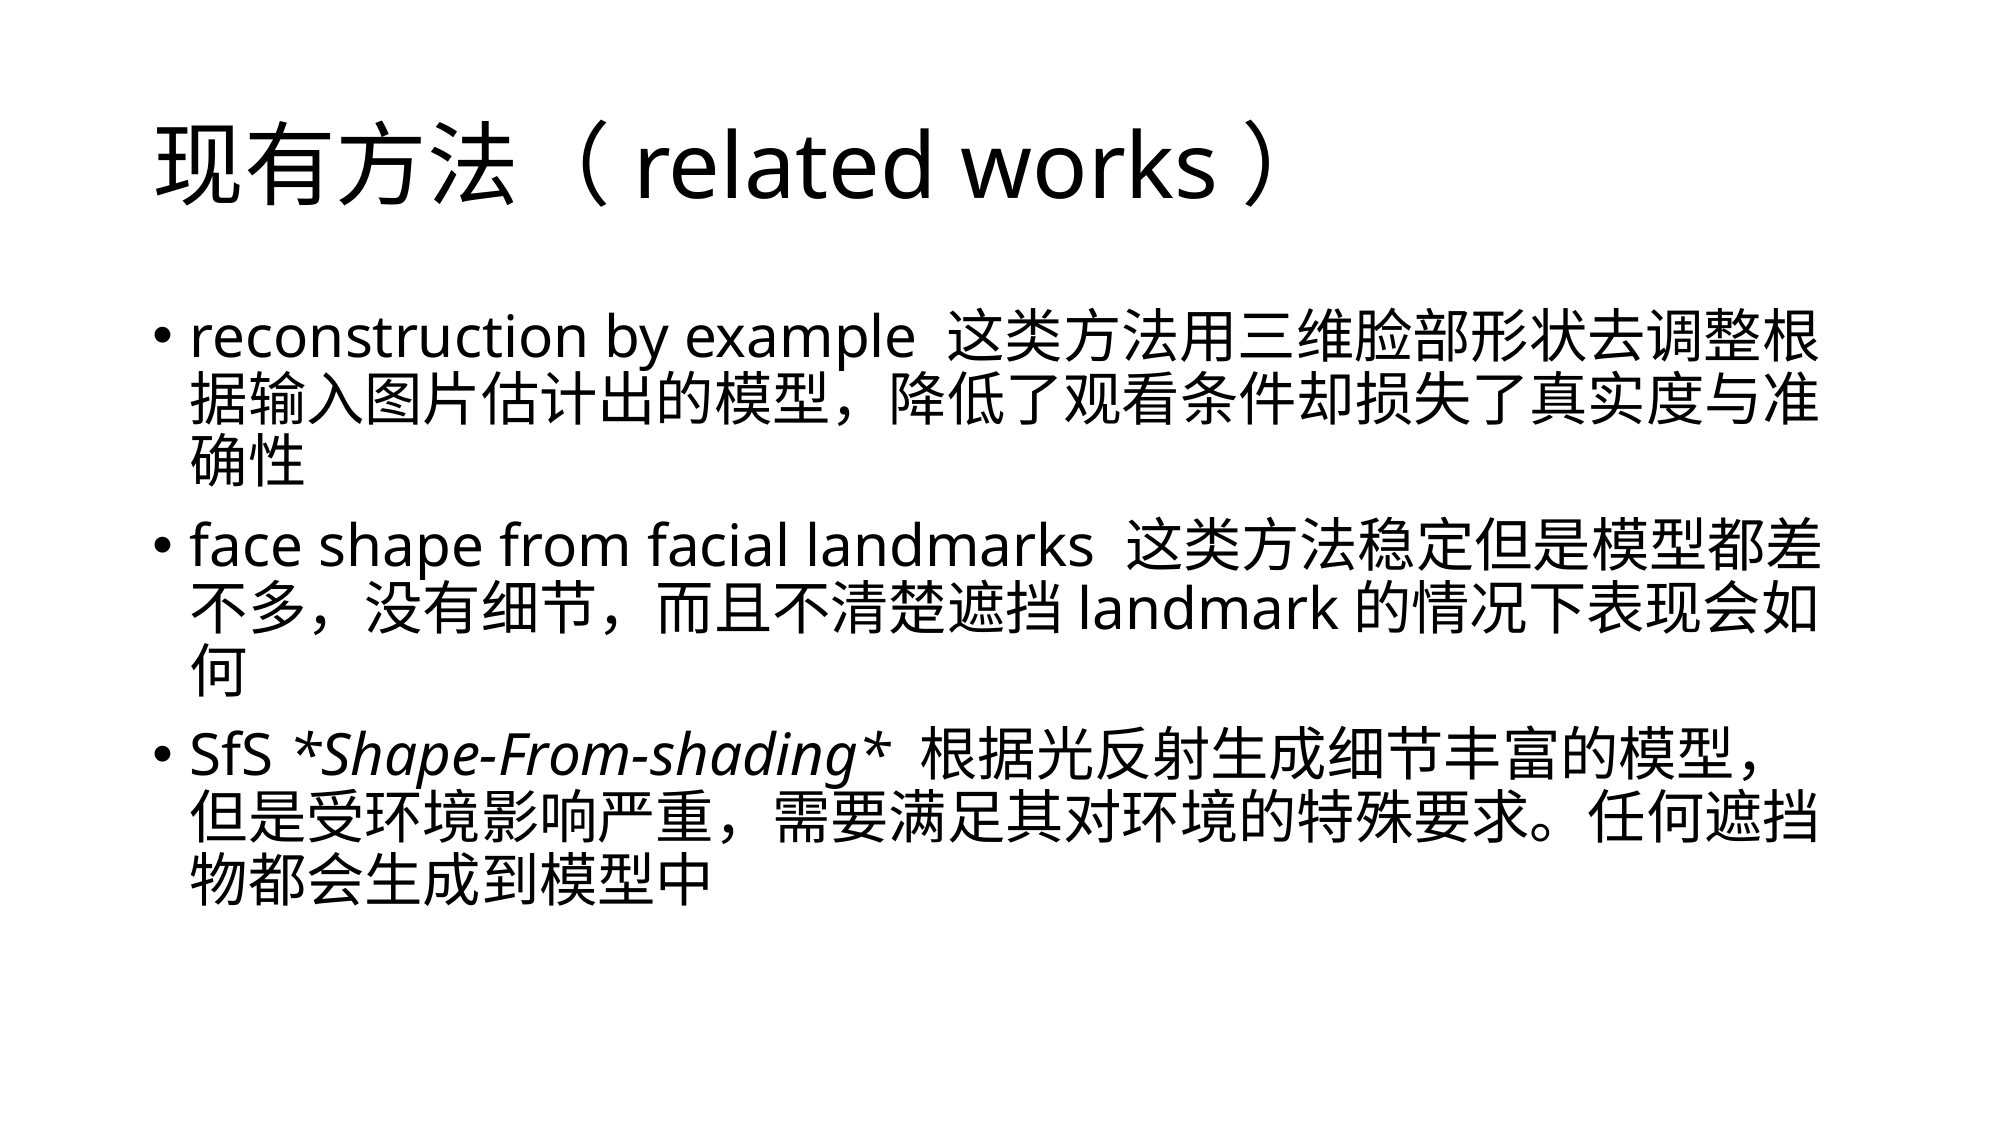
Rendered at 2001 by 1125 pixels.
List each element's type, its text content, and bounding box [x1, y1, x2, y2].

list reconstruction by example 这类方法用三维脸部形状去调整根据输入图片估计出的模型，降低了观看条件却损失了真实度与准确性 face shape from facial landmarks 这类方法稳定但是模型都差不多，没有细节，而且不清楚遮挡landmark的情况下表现会如何 SfS *Shape-From-shading* 根据光反射生成细节丰富的模型，但是受环境影响严重，需要满足其对环境的特殊要求。任何遮挡物都会生成到模型中 [137, 299, 1863, 1014]
title 现有方法（related works） [137, 59, 1863, 278]
